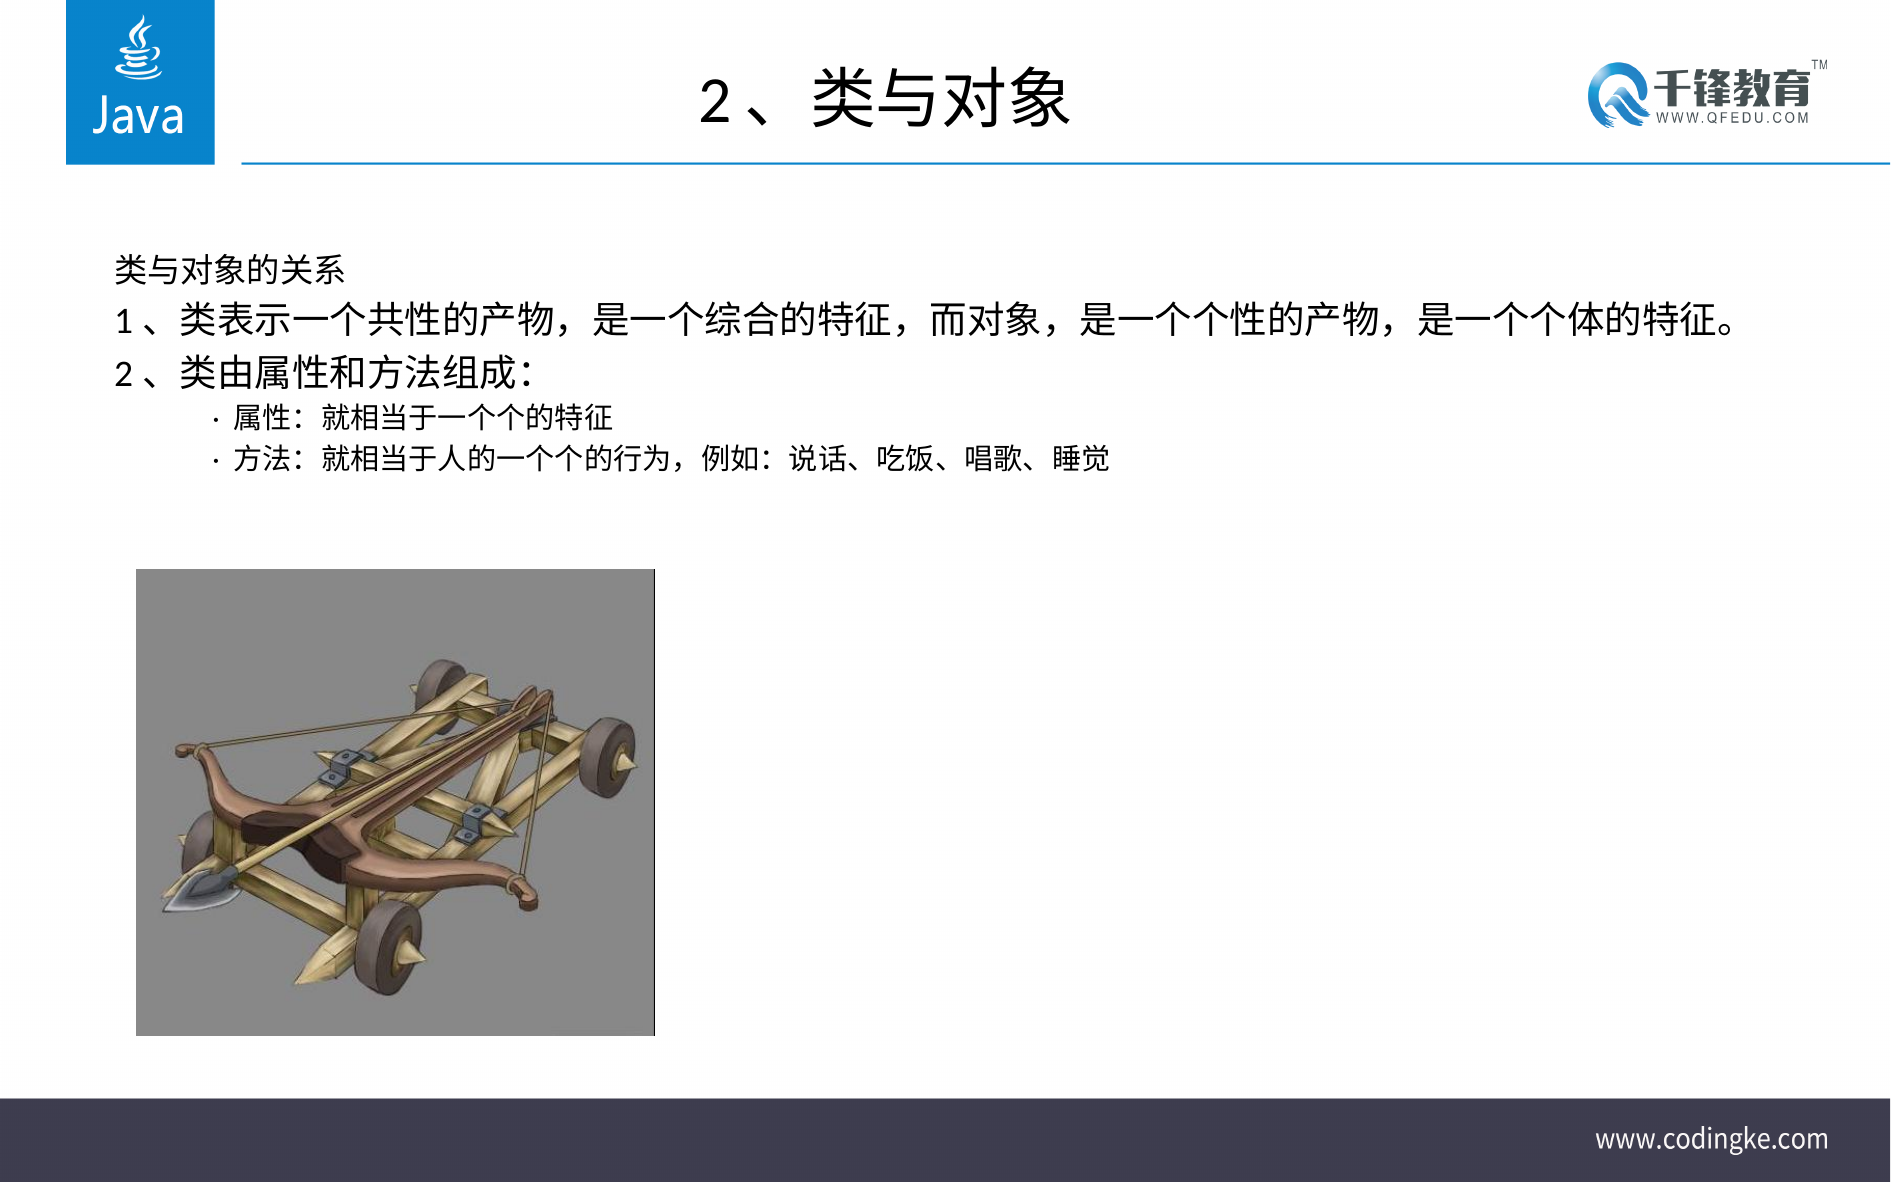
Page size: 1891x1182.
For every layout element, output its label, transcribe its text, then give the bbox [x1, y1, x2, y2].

list 类与对象的关系 1、类表示一个共性的产物，是一个综合的特征，而对象，是一个个性的产物，是一个个体的特征。 2、类由属性和方法组成： · 属性：就相当于一个个的特征 · 方法：就相当于人的一个个的行为，例如：说话、吃饭、唱歌、睡觉 [94, 239, 1796, 1036]
title 2、类与对象 [567, 47, 1536, 147]
picture [0, 0, 1891, 1182]
text_box [25, 0, 567, 250]
